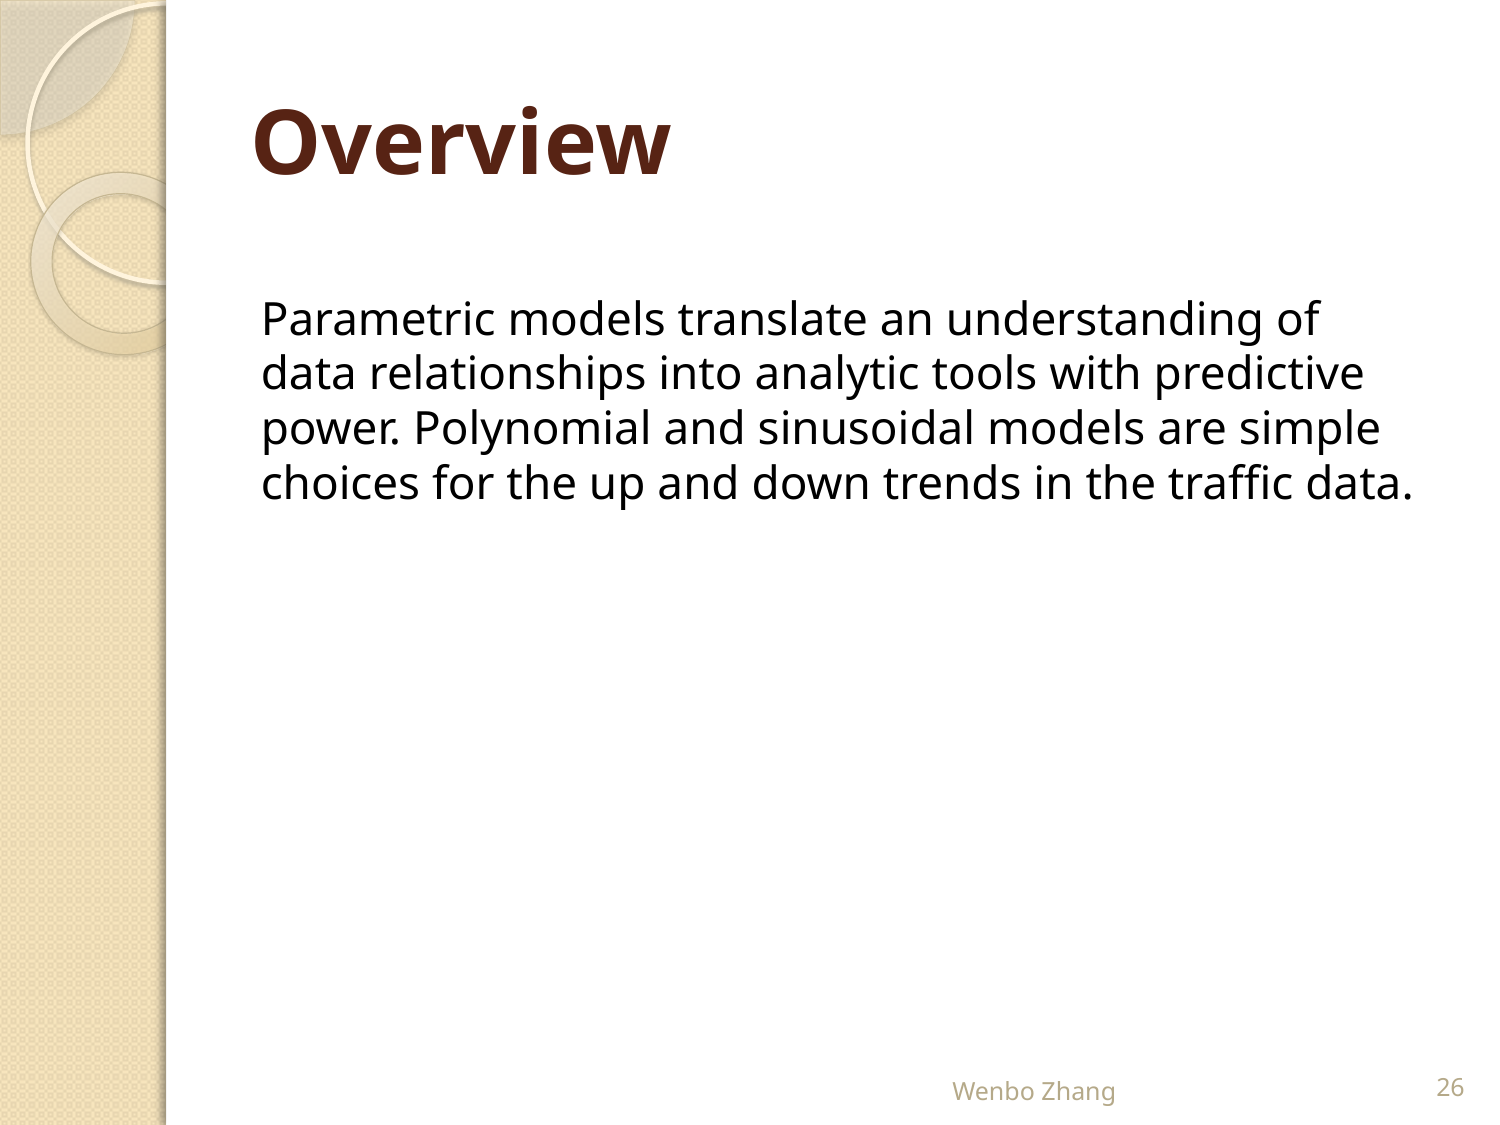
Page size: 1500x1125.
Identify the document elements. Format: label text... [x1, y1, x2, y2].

footer Wenbo Zhang [937, 1034, 1413, 1113]
slide_number 26 [1413, 1034, 1488, 1113]
text_box Parametric models translate an understanding of data relationships into analytic tools with predictive power. Polynomial and sinusoidal models are simple choices for the up and down trends in the traffic data. [246, 281, 1430, 517]
title Overview [235, 45, 1466, 233]
